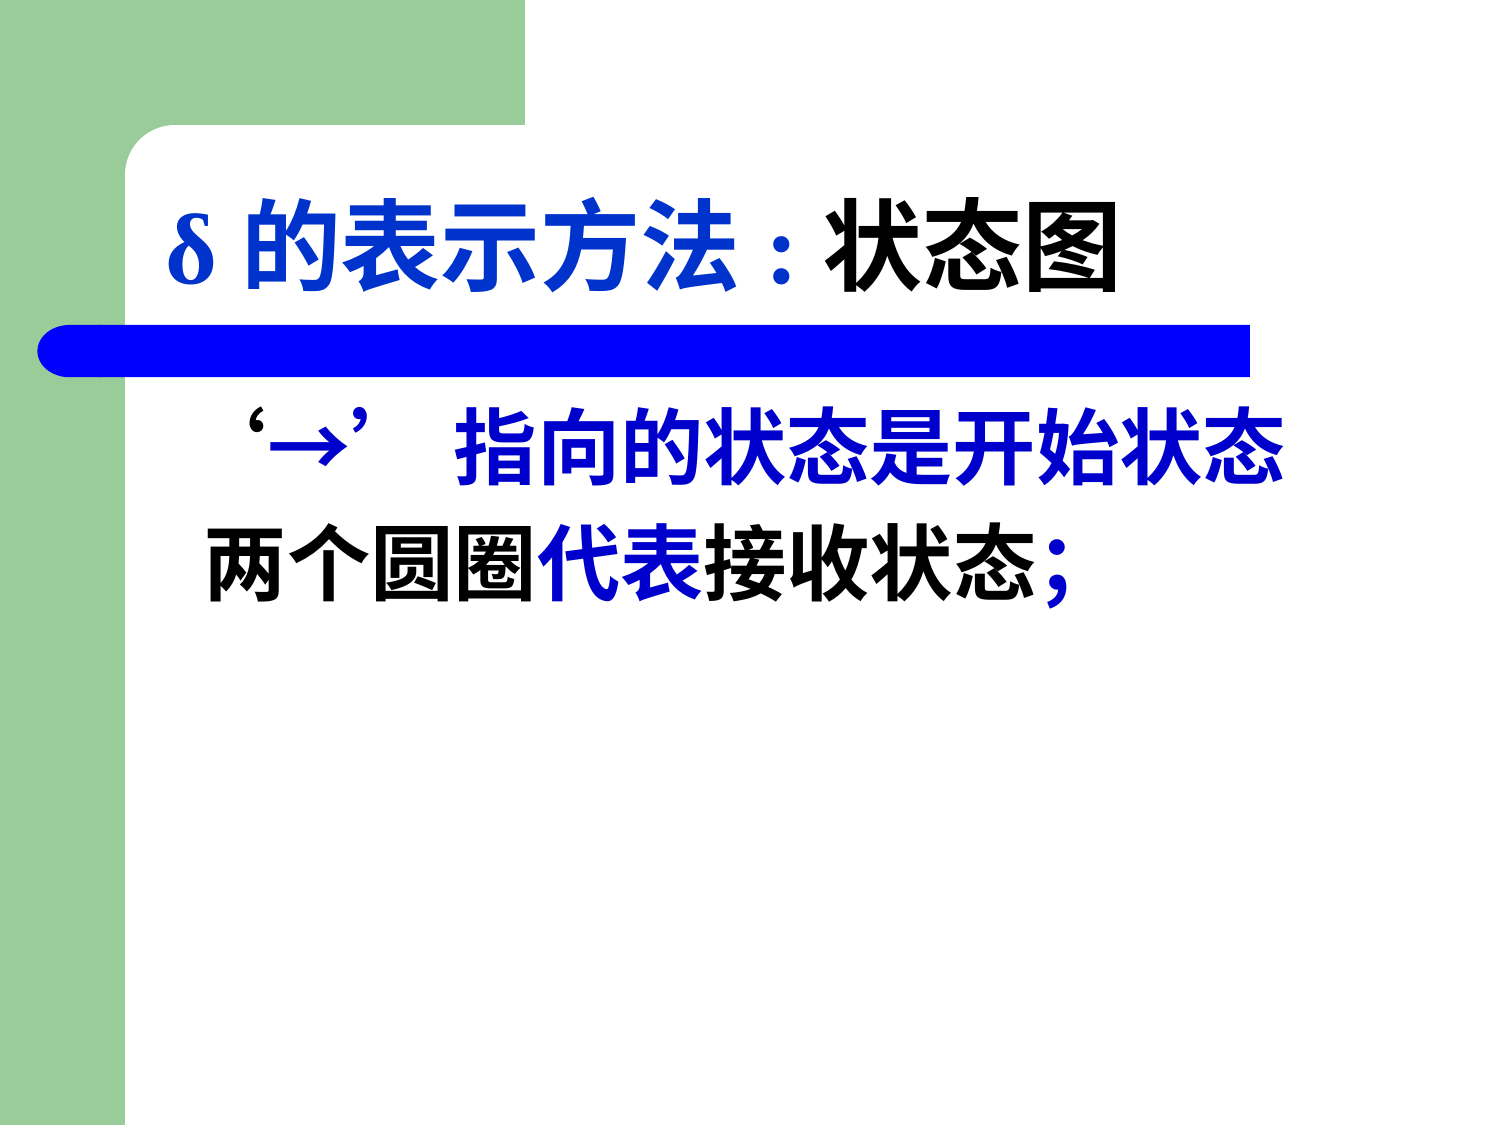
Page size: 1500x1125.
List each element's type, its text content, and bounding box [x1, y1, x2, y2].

title δ的表示方法:状态图 [149, 124, 1463, 313]
list ‘→’指向的状态是开始状态 两个圆圈代表接收状态； [149, 387, 1463, 1001]
